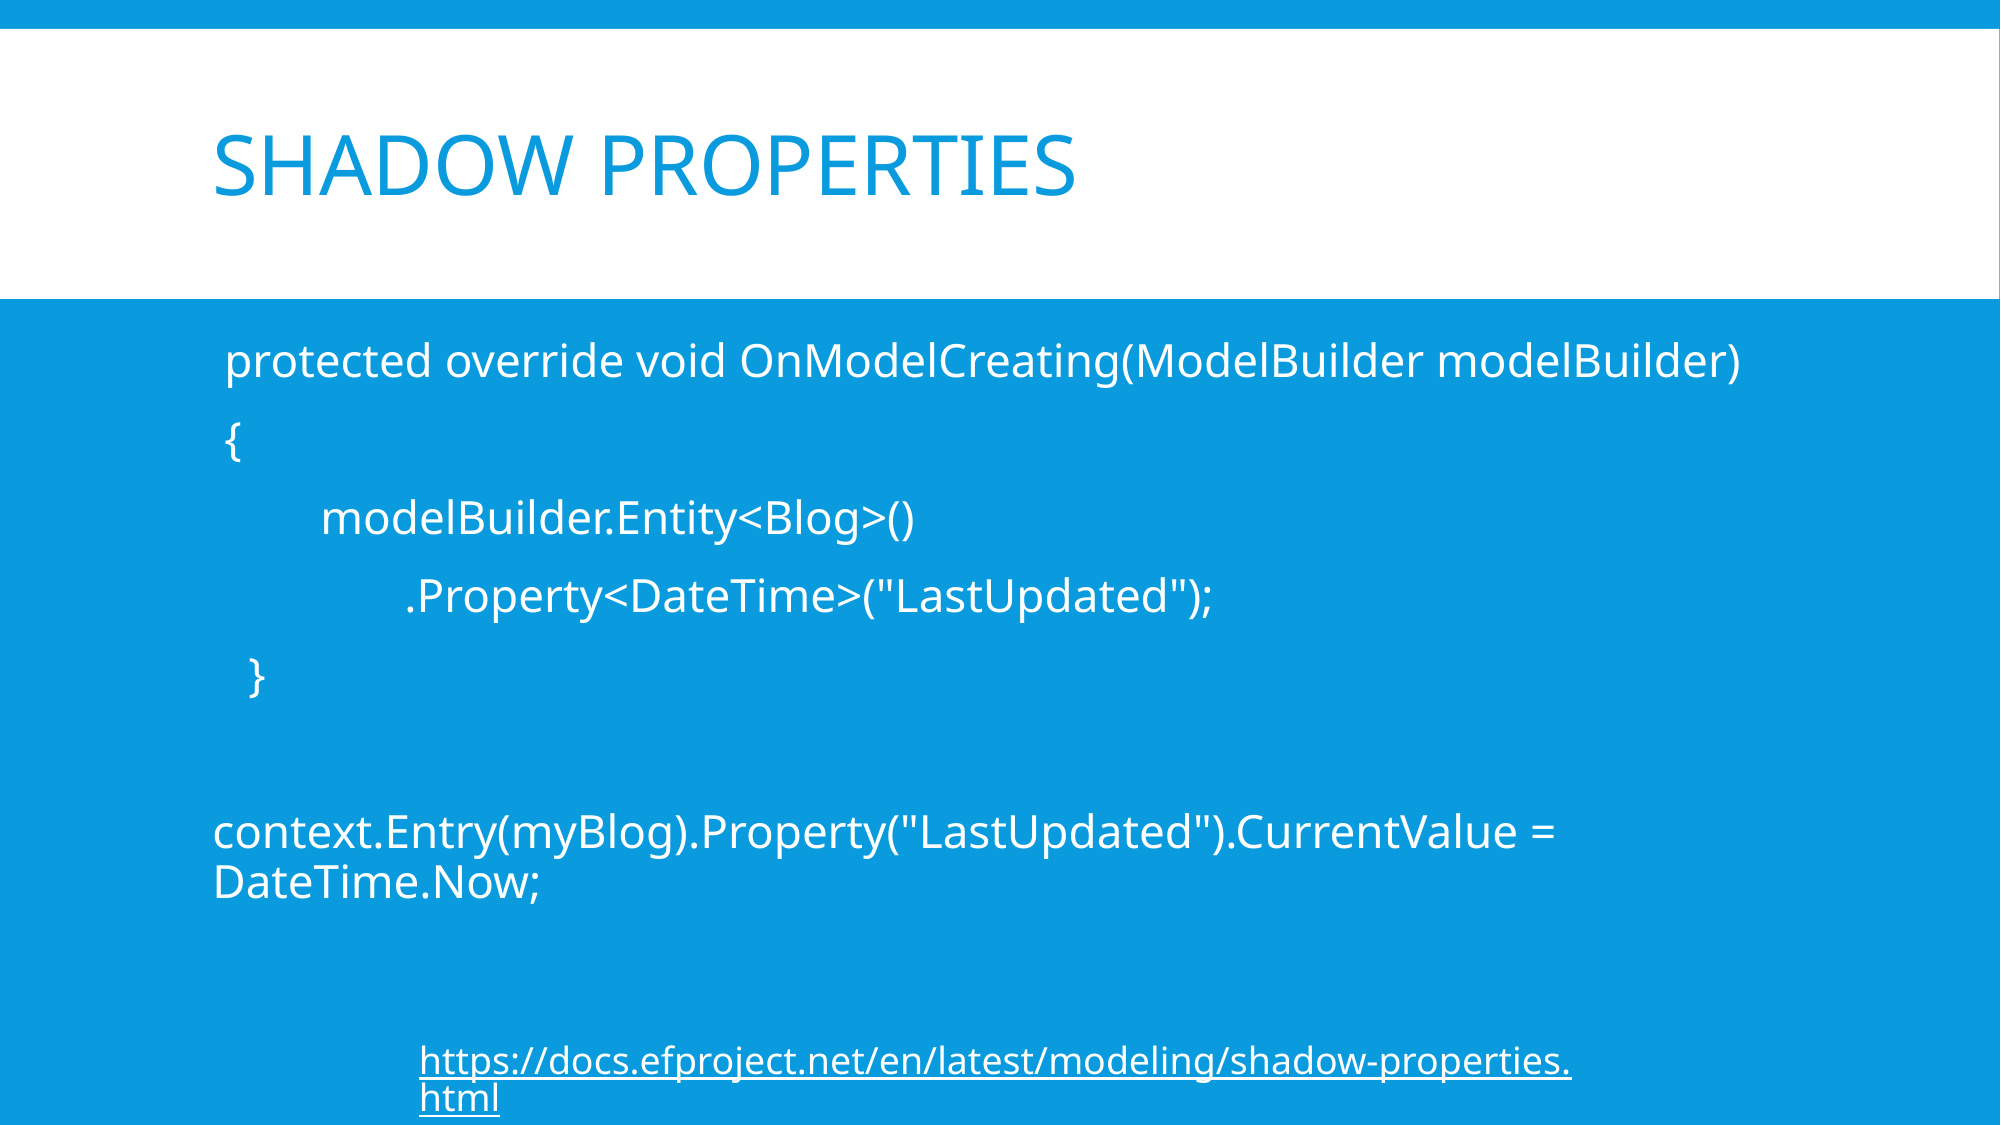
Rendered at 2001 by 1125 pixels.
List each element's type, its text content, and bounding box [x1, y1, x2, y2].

title Shadow Properties [197, 46, 1803, 295]
text_box https://docs.efproject.net/en/latest/modeling/shadow-properties.html [404, 1029, 1596, 1125]
list protected override void OnModelCreating(ModelBuilder modelBuilder) { modelBuilder.Entity<Blog>() .Property<DateTime>("LastUpdated"); } context.Entry(myBlog).Property("LastUpdated").CurrentValue = DateTime.Now; [197, 329, 1803, 1020]
